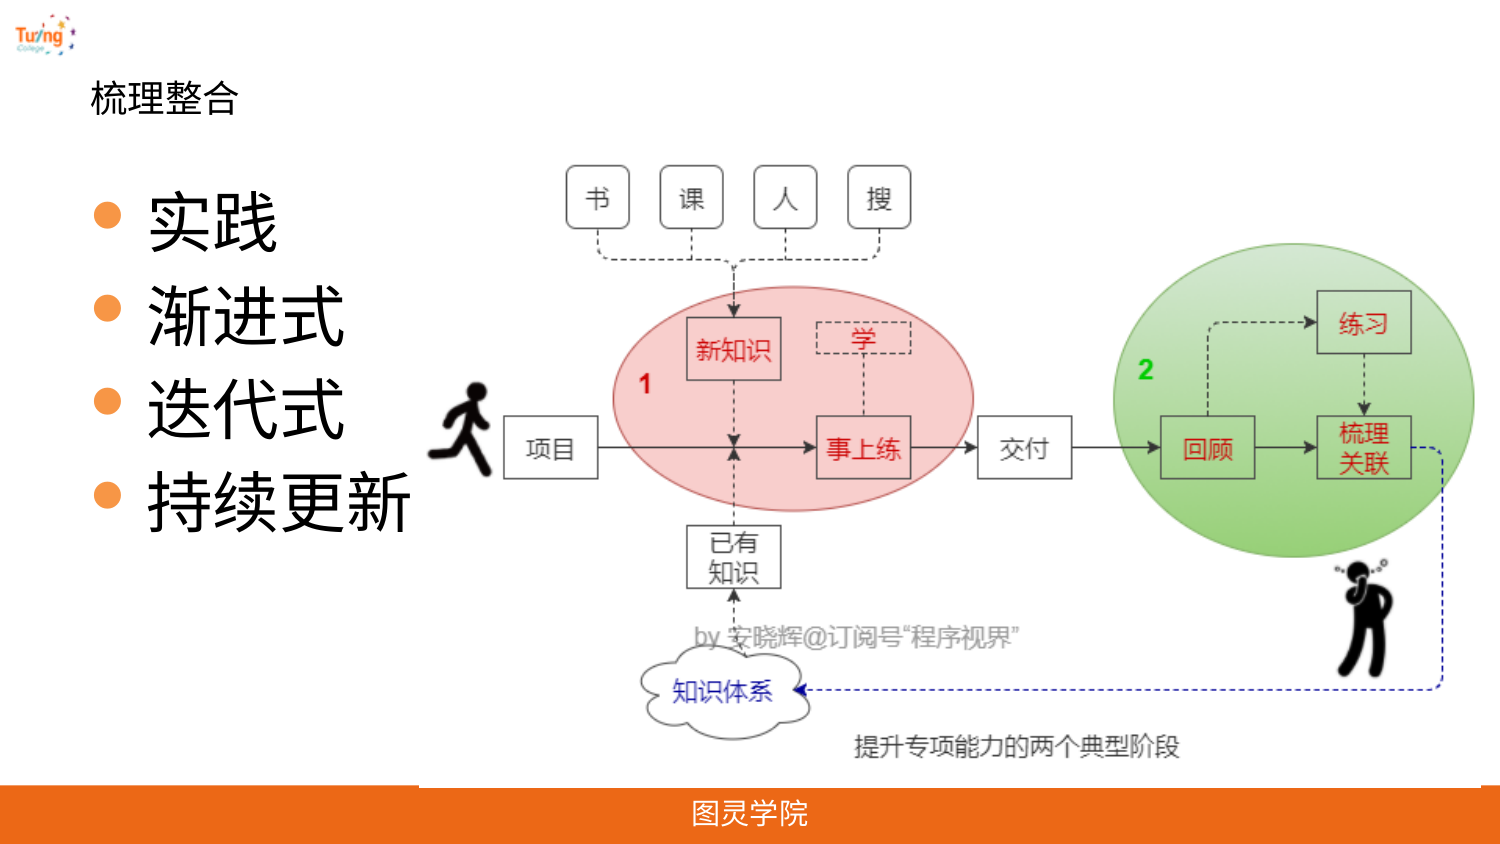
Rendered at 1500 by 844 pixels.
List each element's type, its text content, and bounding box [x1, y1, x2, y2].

picture [418, 159, 1481, 789]
list 实践 渐进式 迭代式 持续更新 [75, 173, 413, 754]
title 梳理整合 [75, 33, 1425, 162]
footer 图灵学院 [0, 785, 1500, 844]
picture [8, 0, 84, 75]
